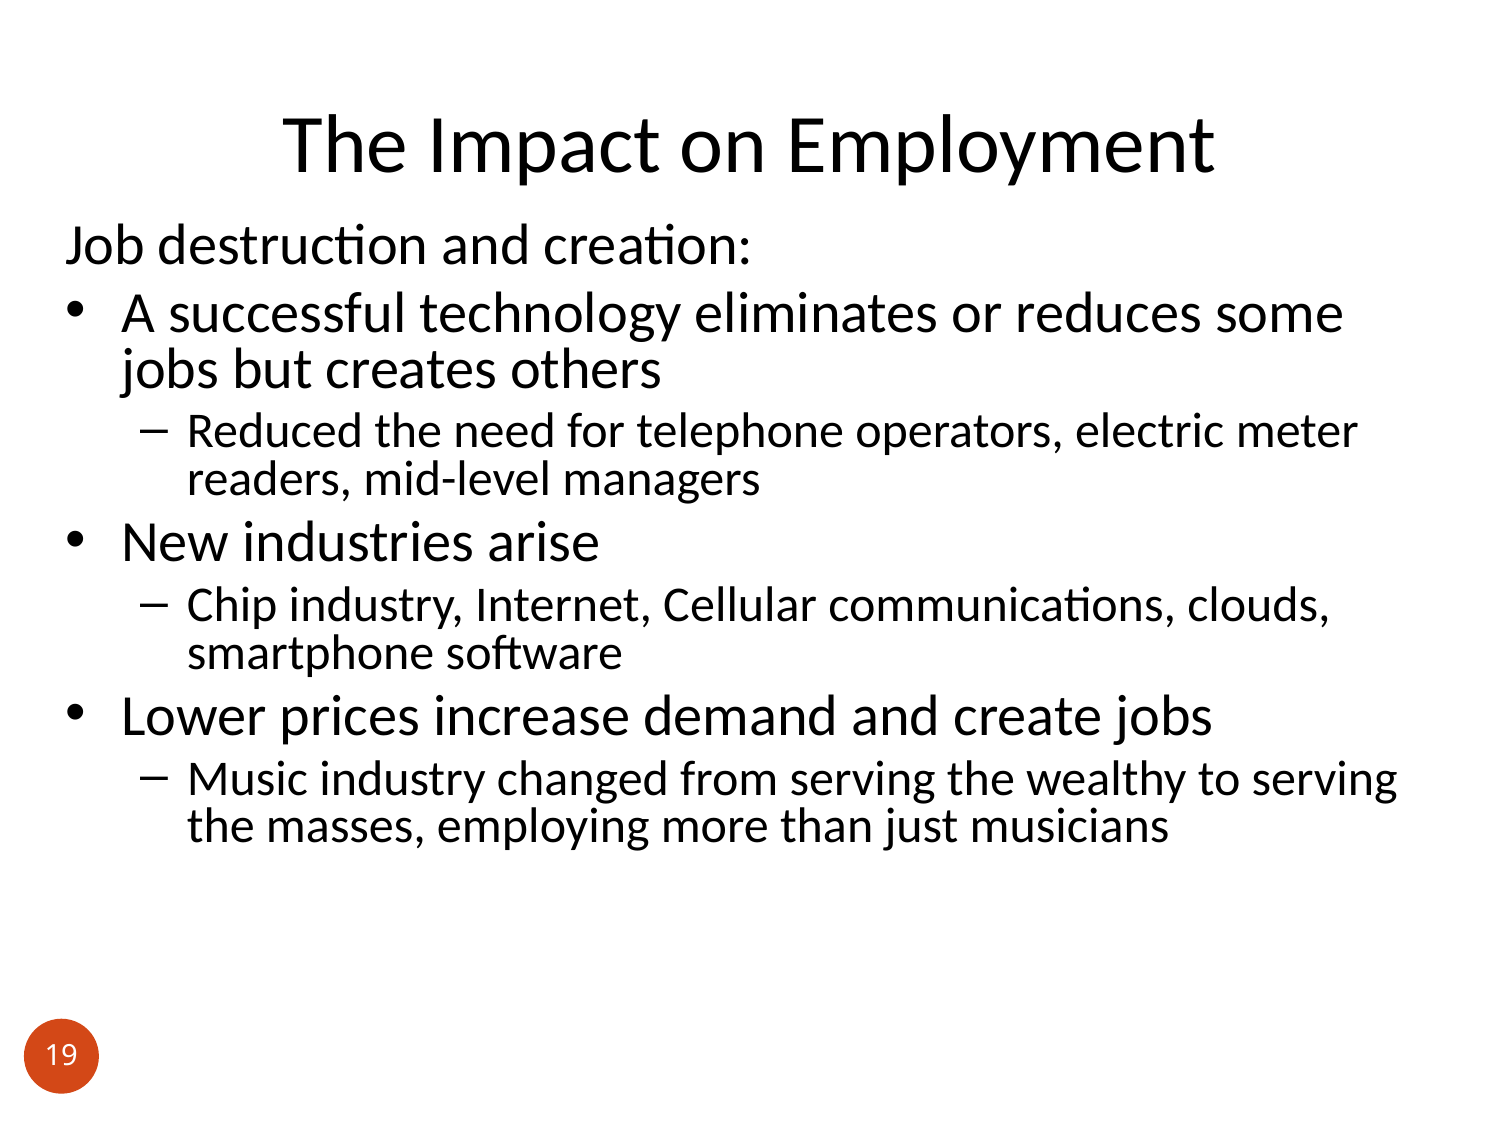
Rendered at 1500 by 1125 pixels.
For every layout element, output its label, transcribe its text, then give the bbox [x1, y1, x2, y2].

title The Impact on Employment [75, 45, 1425, 212]
text_box 19 [23, 1018, 99, 1094]
list Job destruction and creation: A successful technology eliminates or reduces some jobs but creates others Reduced the need for telephone operators, electric meter readers, mid-level managers New industries arise Chip industry, Internet, Cellular communications, clouds, smartphone software Lower prices increase demand and create jobs Music industry changed from serving the wealthy to serving the masses, employing more than just musicians [50, 212, 1463, 969]
